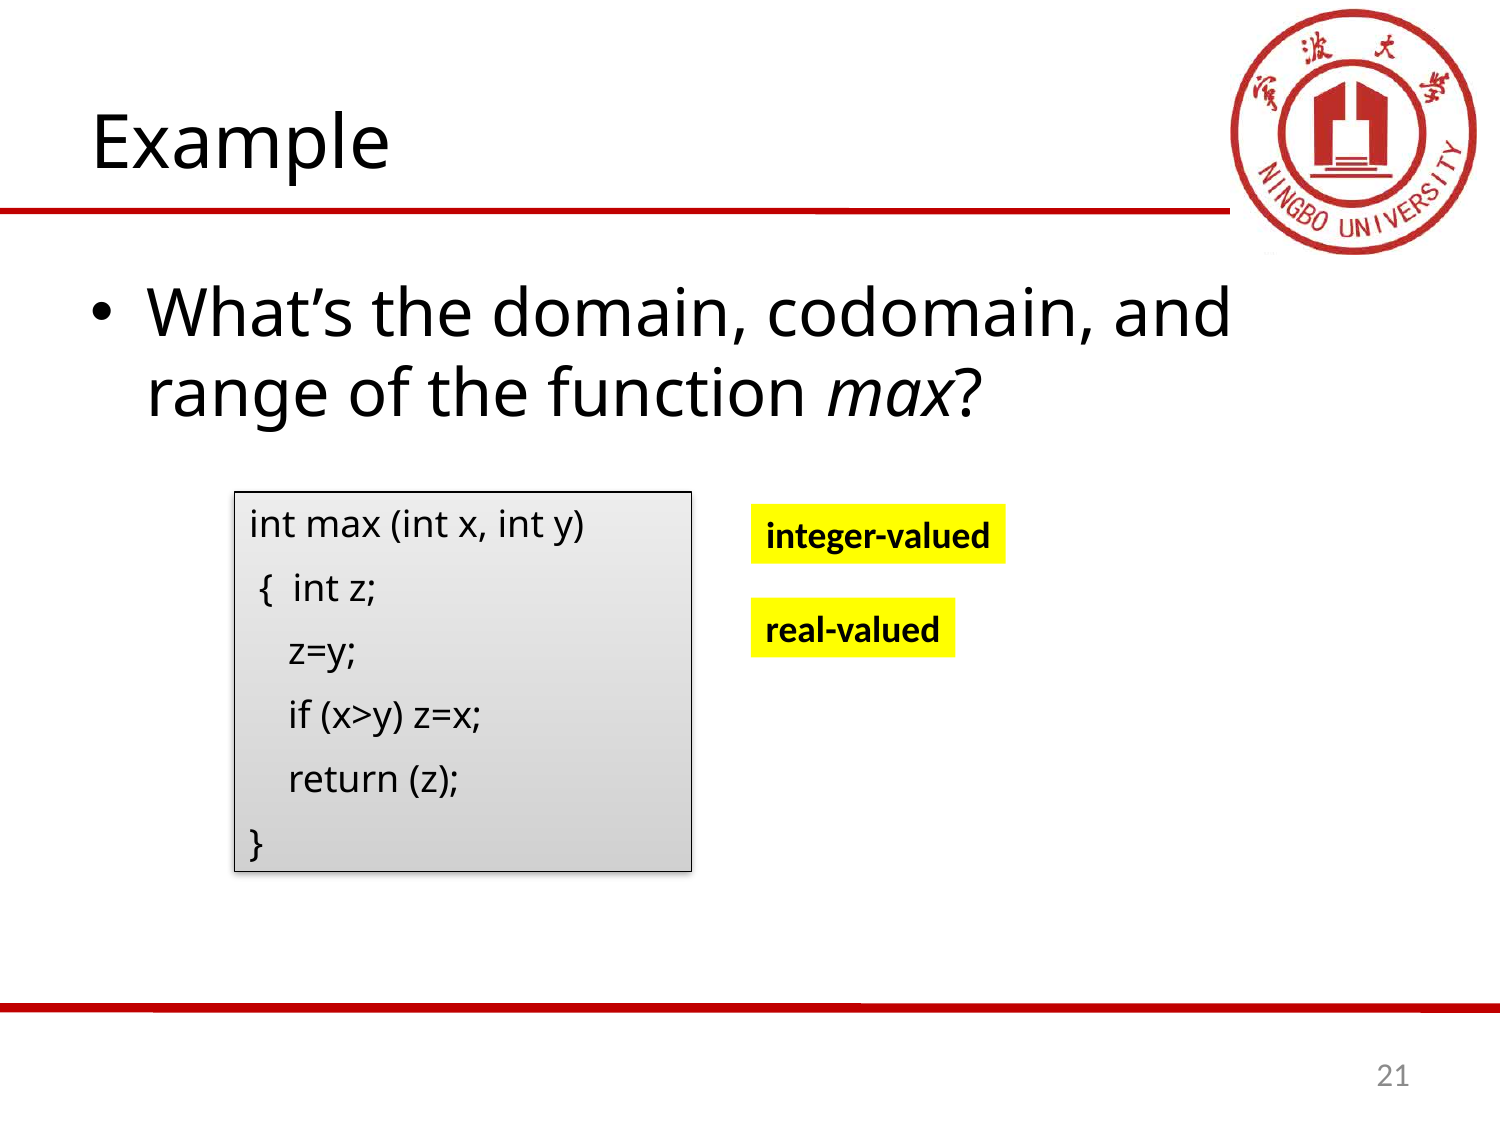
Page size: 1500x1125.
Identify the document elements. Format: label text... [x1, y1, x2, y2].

slide_number 21 [1074, 1042, 1425, 1103]
text_box integer-valued [751, 503, 1006, 564]
picture [1230, 8, 1477, 255]
list What’s the domain, codomain, and range of the function max? [75, 262, 1425, 1005]
text_box int max (int x, int y) { int z; z=y; if (x>y) z=x; return (z); } [234, 491, 692, 872]
text_box real-valued [750, 597, 956, 658]
title Example [75, 45, 1425, 233]
